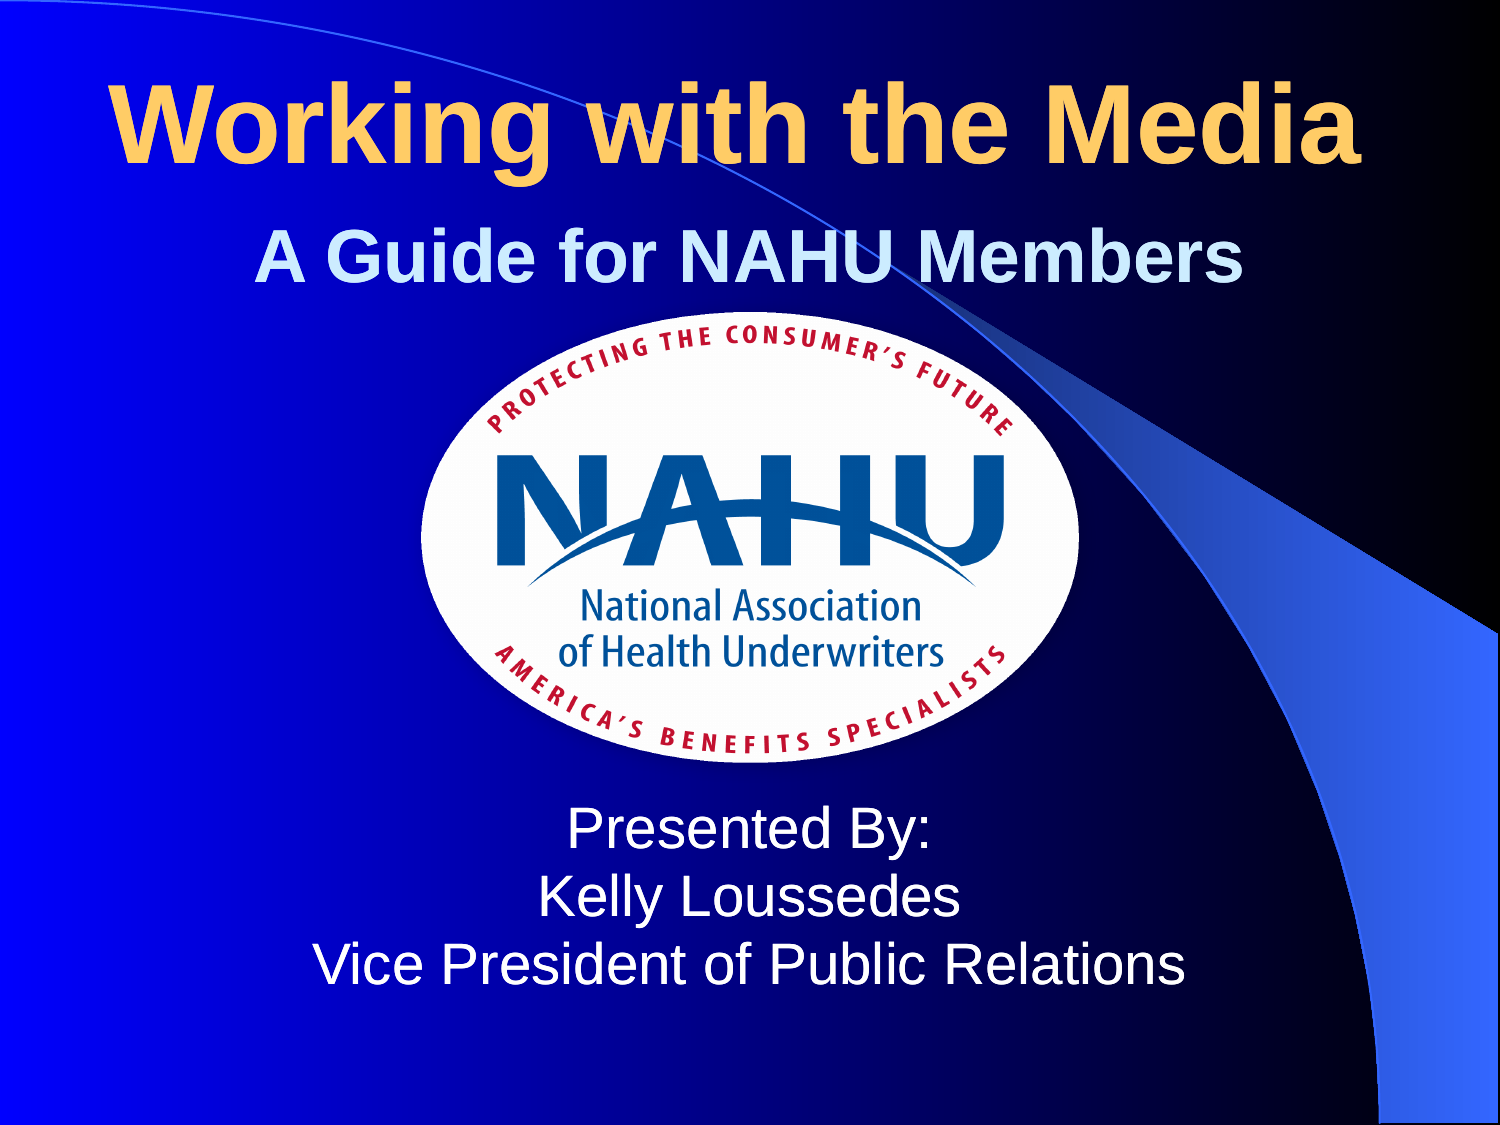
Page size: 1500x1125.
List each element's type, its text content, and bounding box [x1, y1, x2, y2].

text_box Working with the Media [0, 0, 1500, 199]
text_box A Guide for NAHU Members [0, 199, 1500, 350]
text_box Presented By: Kelly Loussedes Vice President of Public Relations [0, 810, 1500, 1000]
picture [421, 312, 1079, 763]
